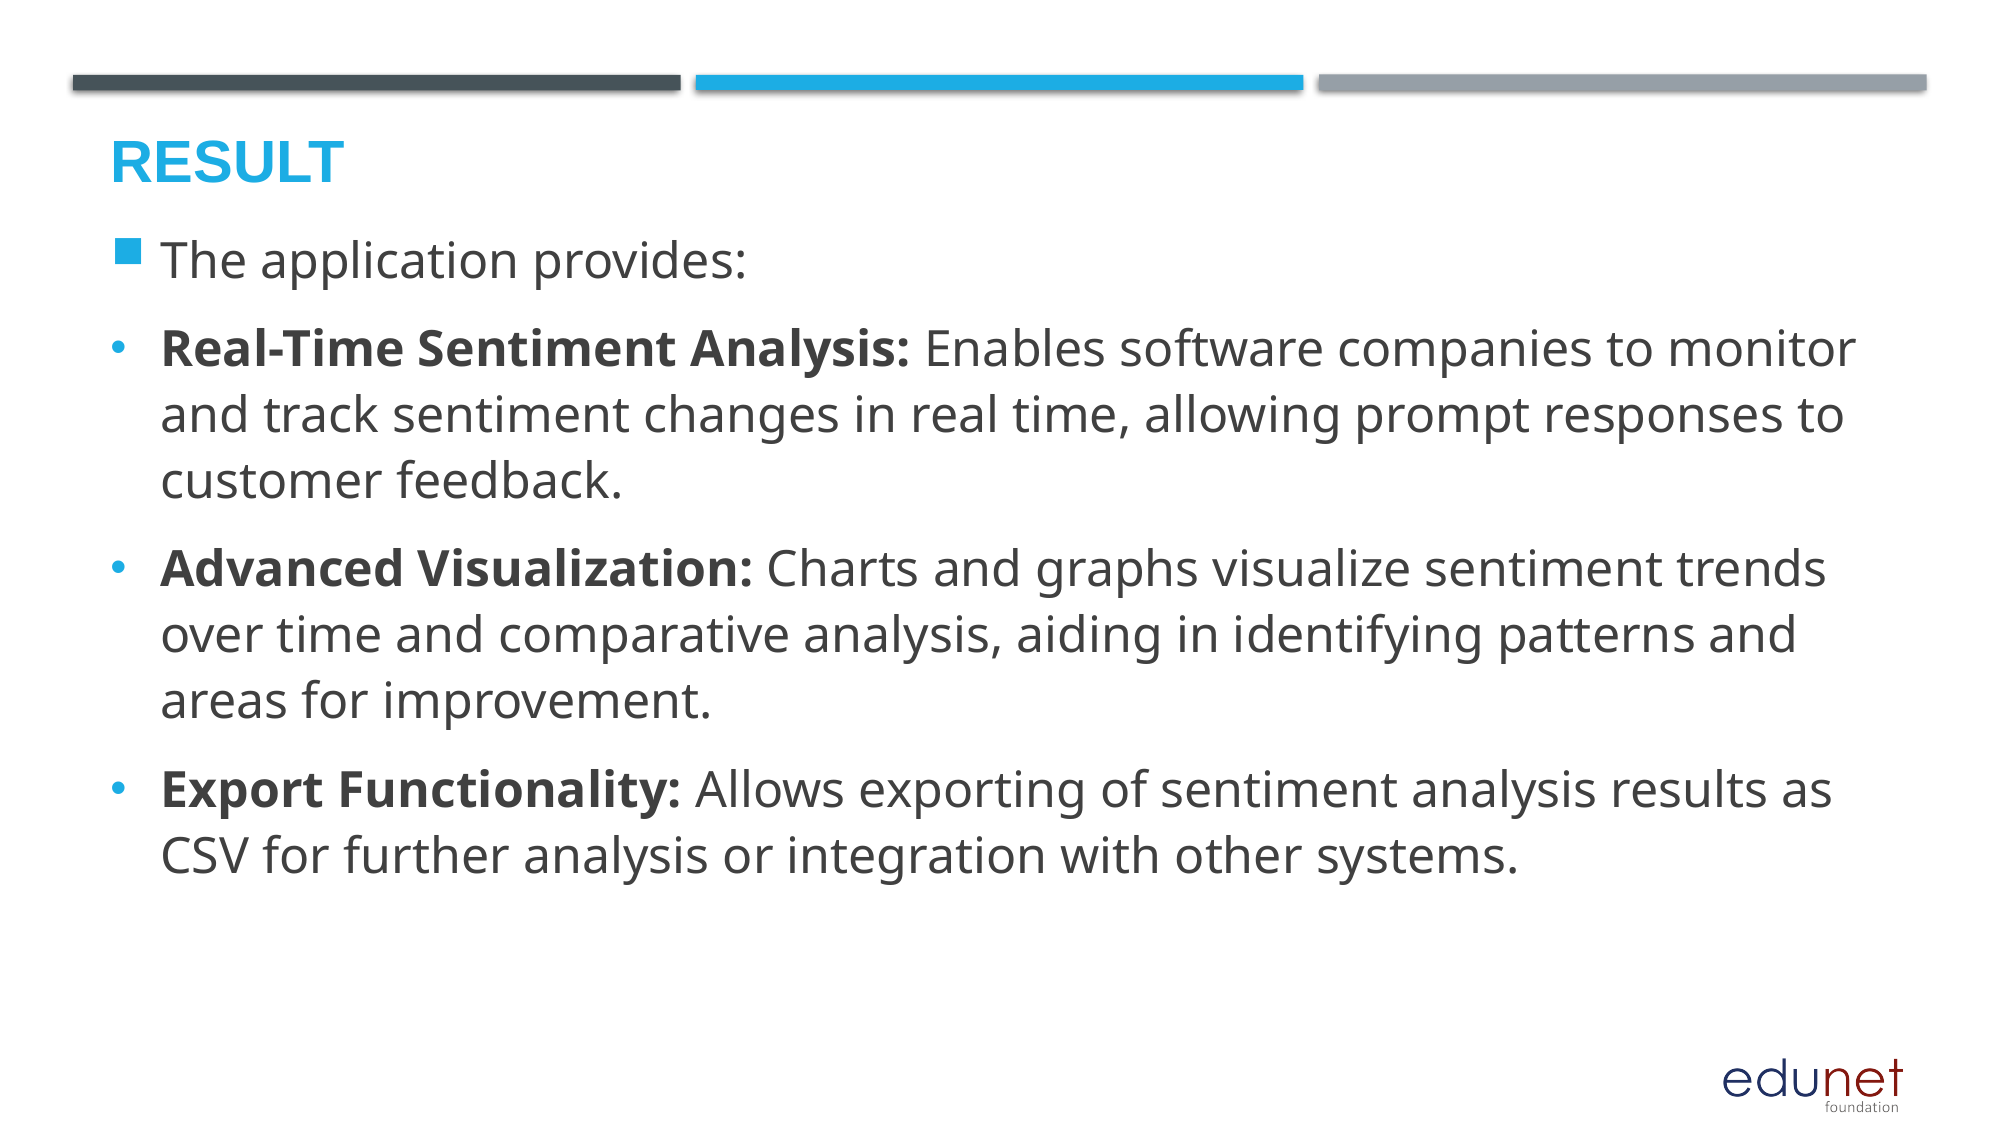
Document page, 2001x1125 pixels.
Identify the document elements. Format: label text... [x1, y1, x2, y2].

picture [1719, 1056, 1905, 1116]
list The application provides: Real-Time Sentiment Analysis: Enables software companies to monitor and track sentiment changes in real time, allowing prompt responses to customer feedback. Advanced Visualization: Charts and graphs visualize sentiment trends over time and comparative analysis, aiding in identifying patterns and areas for improvement. Export Functionality: Allows exporting of sentiment analysis results as CSV for further analysis or integration with other systems. [95, 213, 1905, 981]
title Result [95, 115, 1905, 203]
